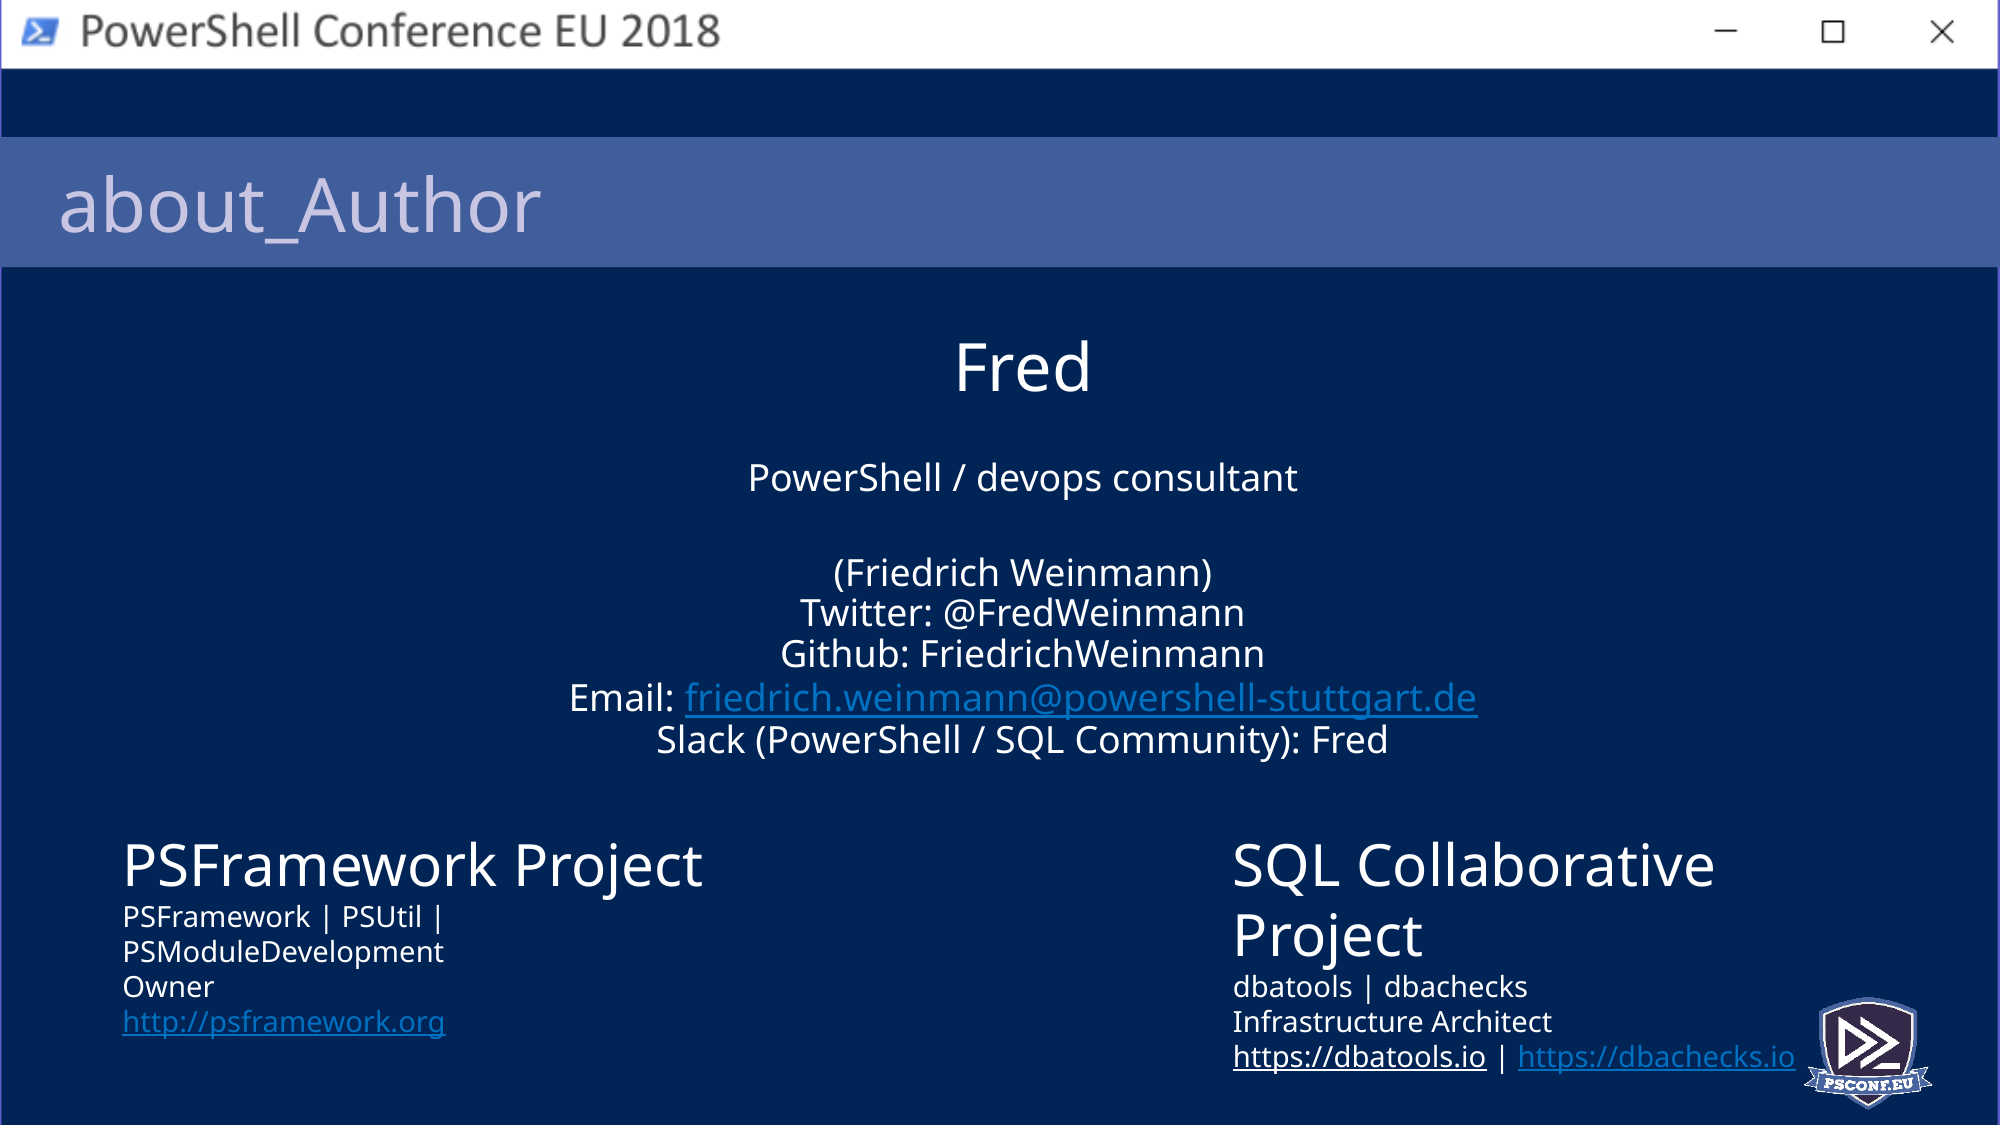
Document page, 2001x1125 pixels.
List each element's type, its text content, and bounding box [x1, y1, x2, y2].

picture [0, 268, 2000, 1125]
picture [0, 0, 2000, 137]
text_box PSFramework Project PSFramework | PSUtil | PSModuleDevelopment Owner http://psframework.org [107, 820, 782, 1051]
title about_Author [0, 137, 2000, 268]
text_box SQL Collaborative Project dbatools | dbachecks Infrastructure Architect https://dbatools.io | https://dbachecks.io [1218, 820, 1916, 1086]
text_box Fred PowerShell / devops consultant (Friedrich Weinmann) Twitter: @FredWeinmann Github: FriedrichWeinmann Email: friedrich.weinmann@powershell-stuttgart.de Slack (PowerShell / SQL Community): Fred [385, 326, 1661, 1057]
